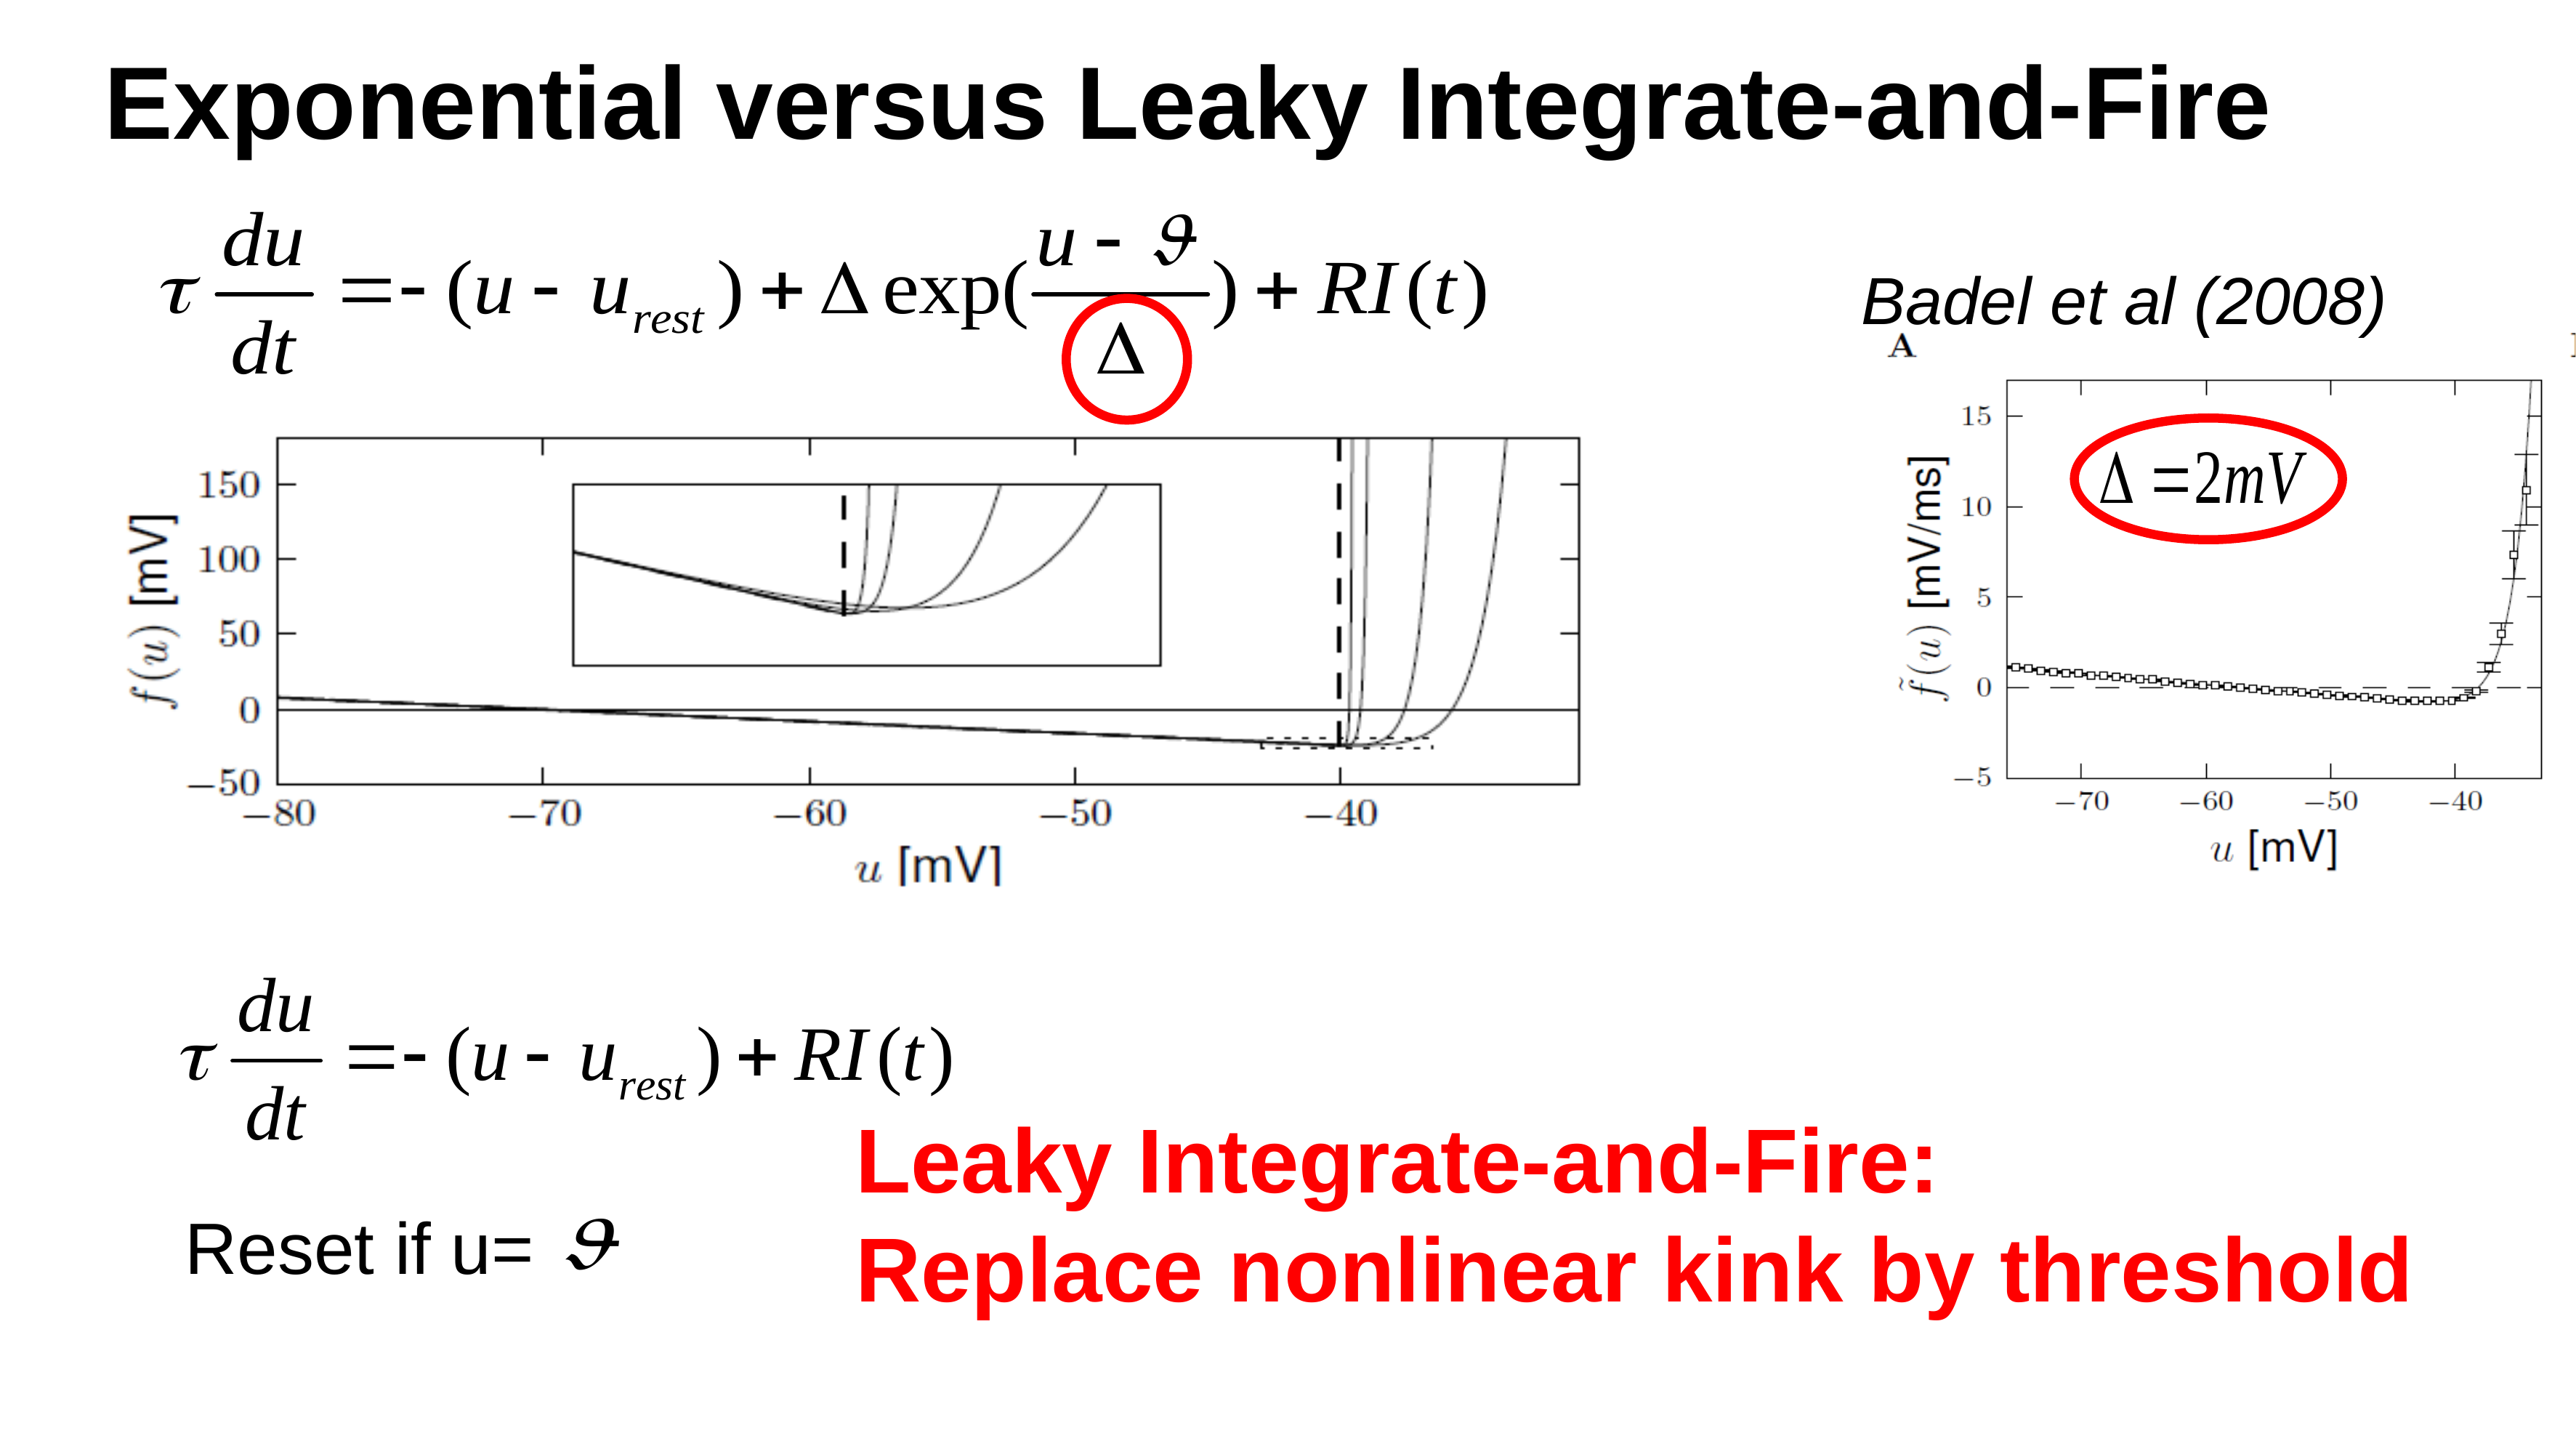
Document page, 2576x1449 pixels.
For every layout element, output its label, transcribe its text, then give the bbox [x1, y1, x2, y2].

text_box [1835, 246, 2576, 899]
text_box Leaky Integrate-and-Fire: Replace nonlinear kink by threshold [844, 1096, 2426, 1325]
text_box Exponential versus Leaky Integrate-and-Fire [81, 24, 2297, 171]
picture [91, 371, 1636, 899]
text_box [171, 958, 967, 1302]
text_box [151, 191, 1508, 391]
